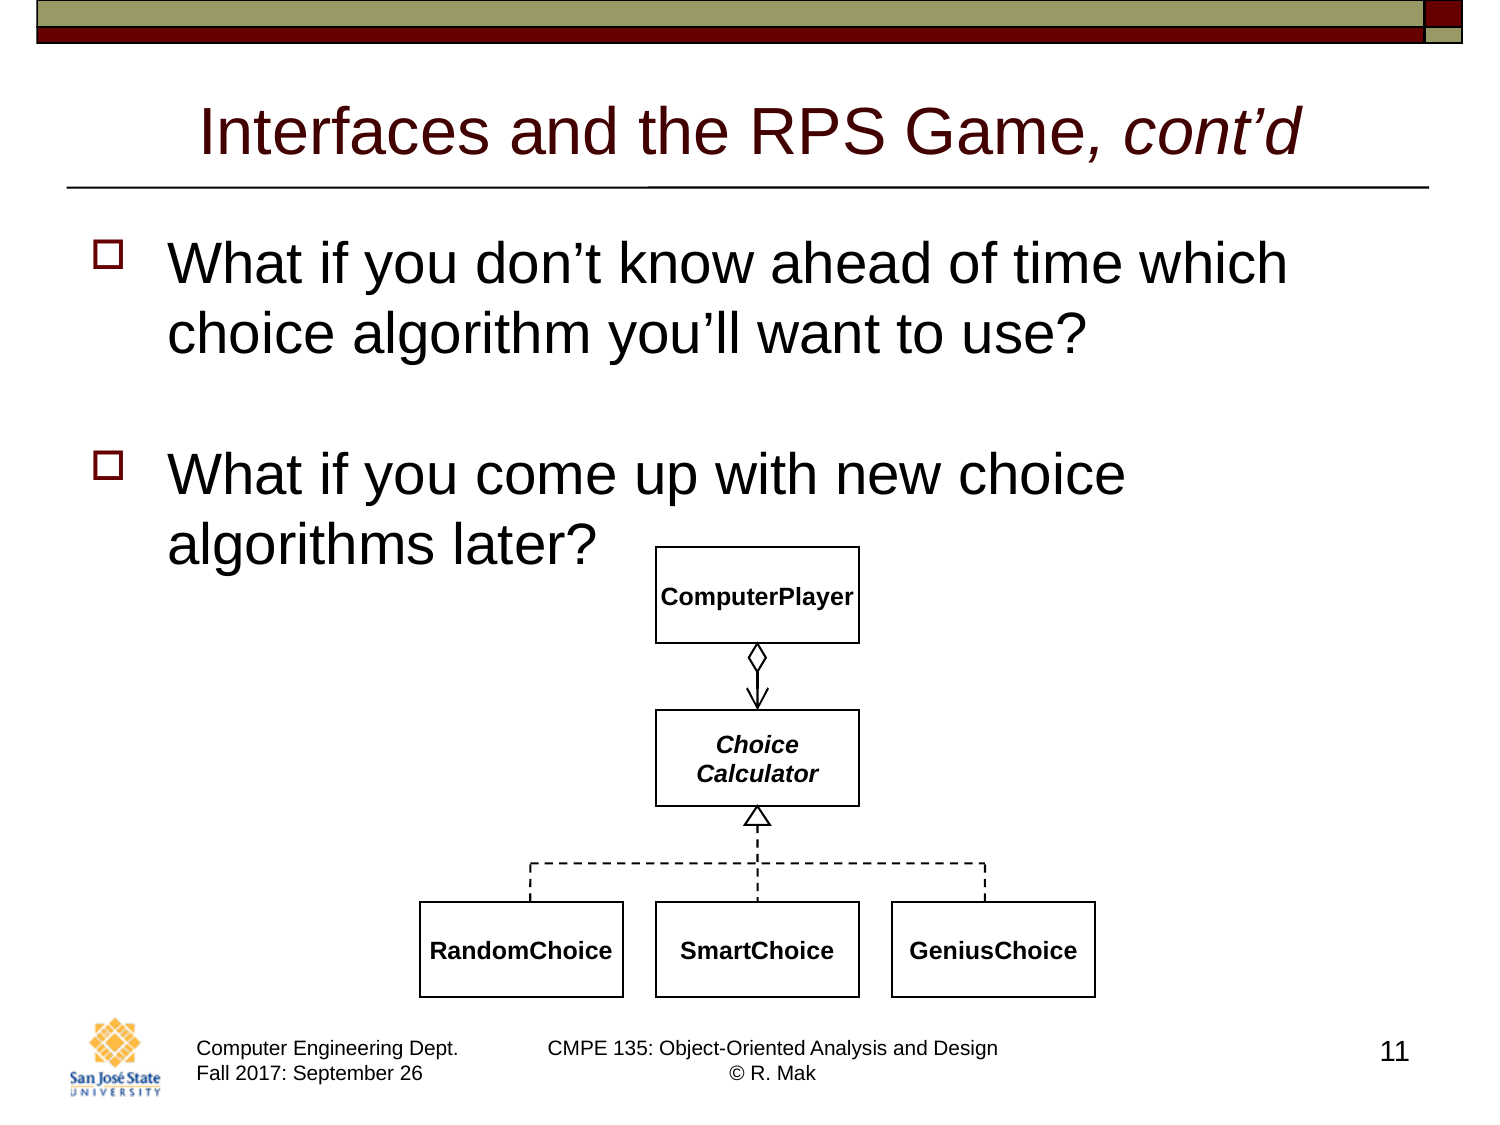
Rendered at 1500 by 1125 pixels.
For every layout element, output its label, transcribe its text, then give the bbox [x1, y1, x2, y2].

picture [60, 1012, 166, 1112]
title Interfaces and the RPS Game, cont’d [75, 67, 1425, 175]
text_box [419, 547, 1096, 998]
list What if you don’t know ahead of time which choice algorithm you’ll want to use? What if you come up with new choice algorithms later? [75, 217, 1425, 576]
slide_number 11 [1335, 1025, 1425, 1100]
